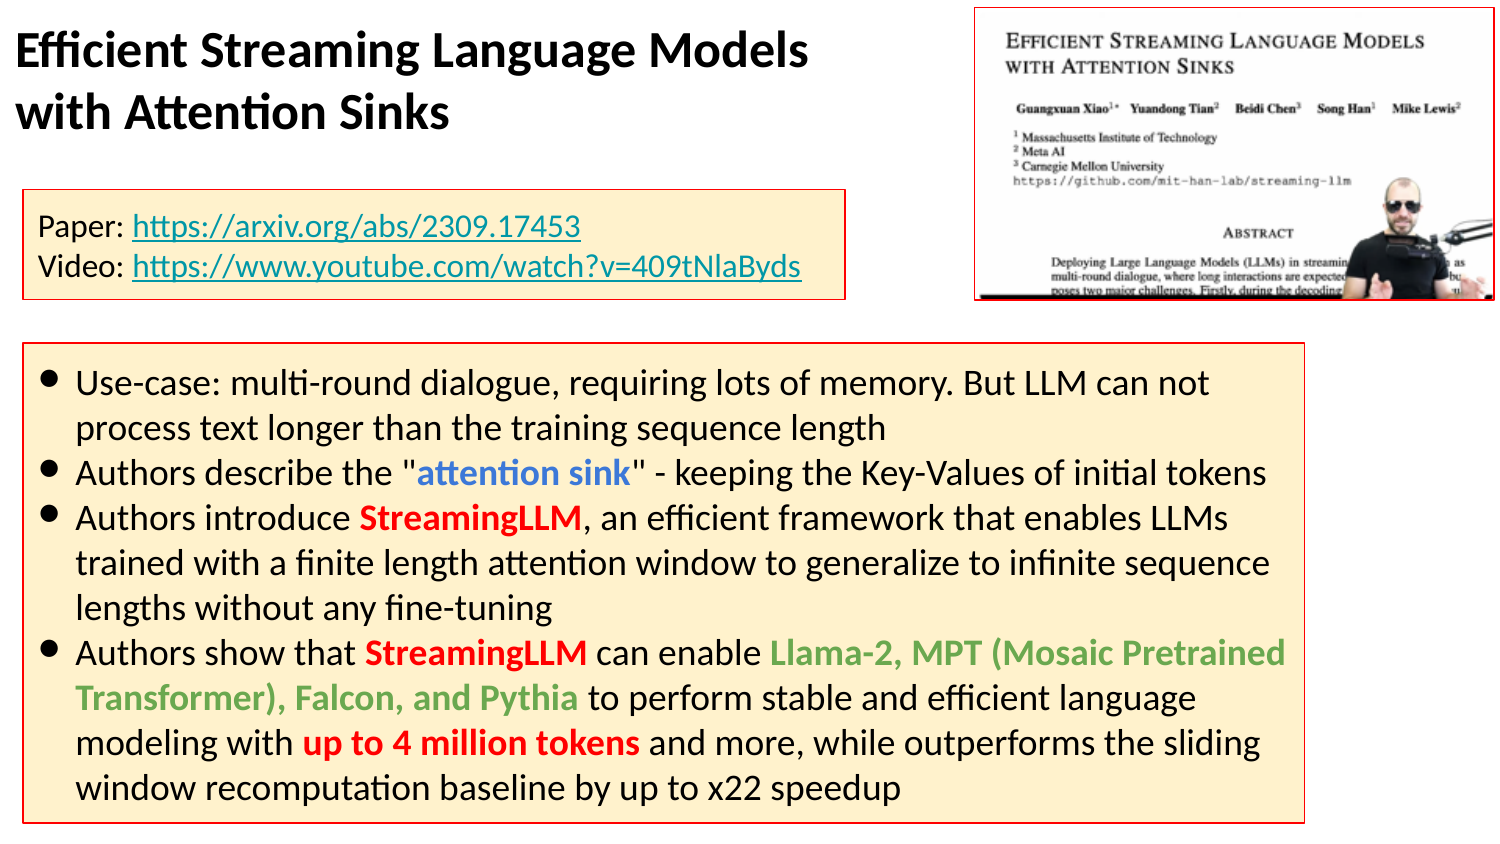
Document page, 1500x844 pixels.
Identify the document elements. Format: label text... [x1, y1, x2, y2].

picture [974, 8, 1494, 300]
text_box Use-case: multi-round dialogue, requiring lots of memory. But LLM can not process text longer than the training sequence length Authors describe the "attention sink" - keeping the Key-Values of initial tokens Authors introduce StreamingLLM, an efficient framework that enables LLMs trained with a finite length attention window to generalize to infinite sequence lengths without any fine-tuning Authors show that StreamingLLM can enable Llama-2, MPT (Mosaic Pretrained Transformer), Falcon, and Pythia to perform stable and efficient language modeling with up to 4 million tokens and more, while outperforms the sliding window recomputation baseline by up to x22 speedup [22, 342, 1305, 823]
text_box Paper: https://arxiv.org/abs/2309.17453 Video: https://www.youtube.com/watch?v=409tNlaByds [22, 189, 846, 300]
text_box Efficient Streaming Language Models with Attention Sinks [0, 0, 856, 155]
